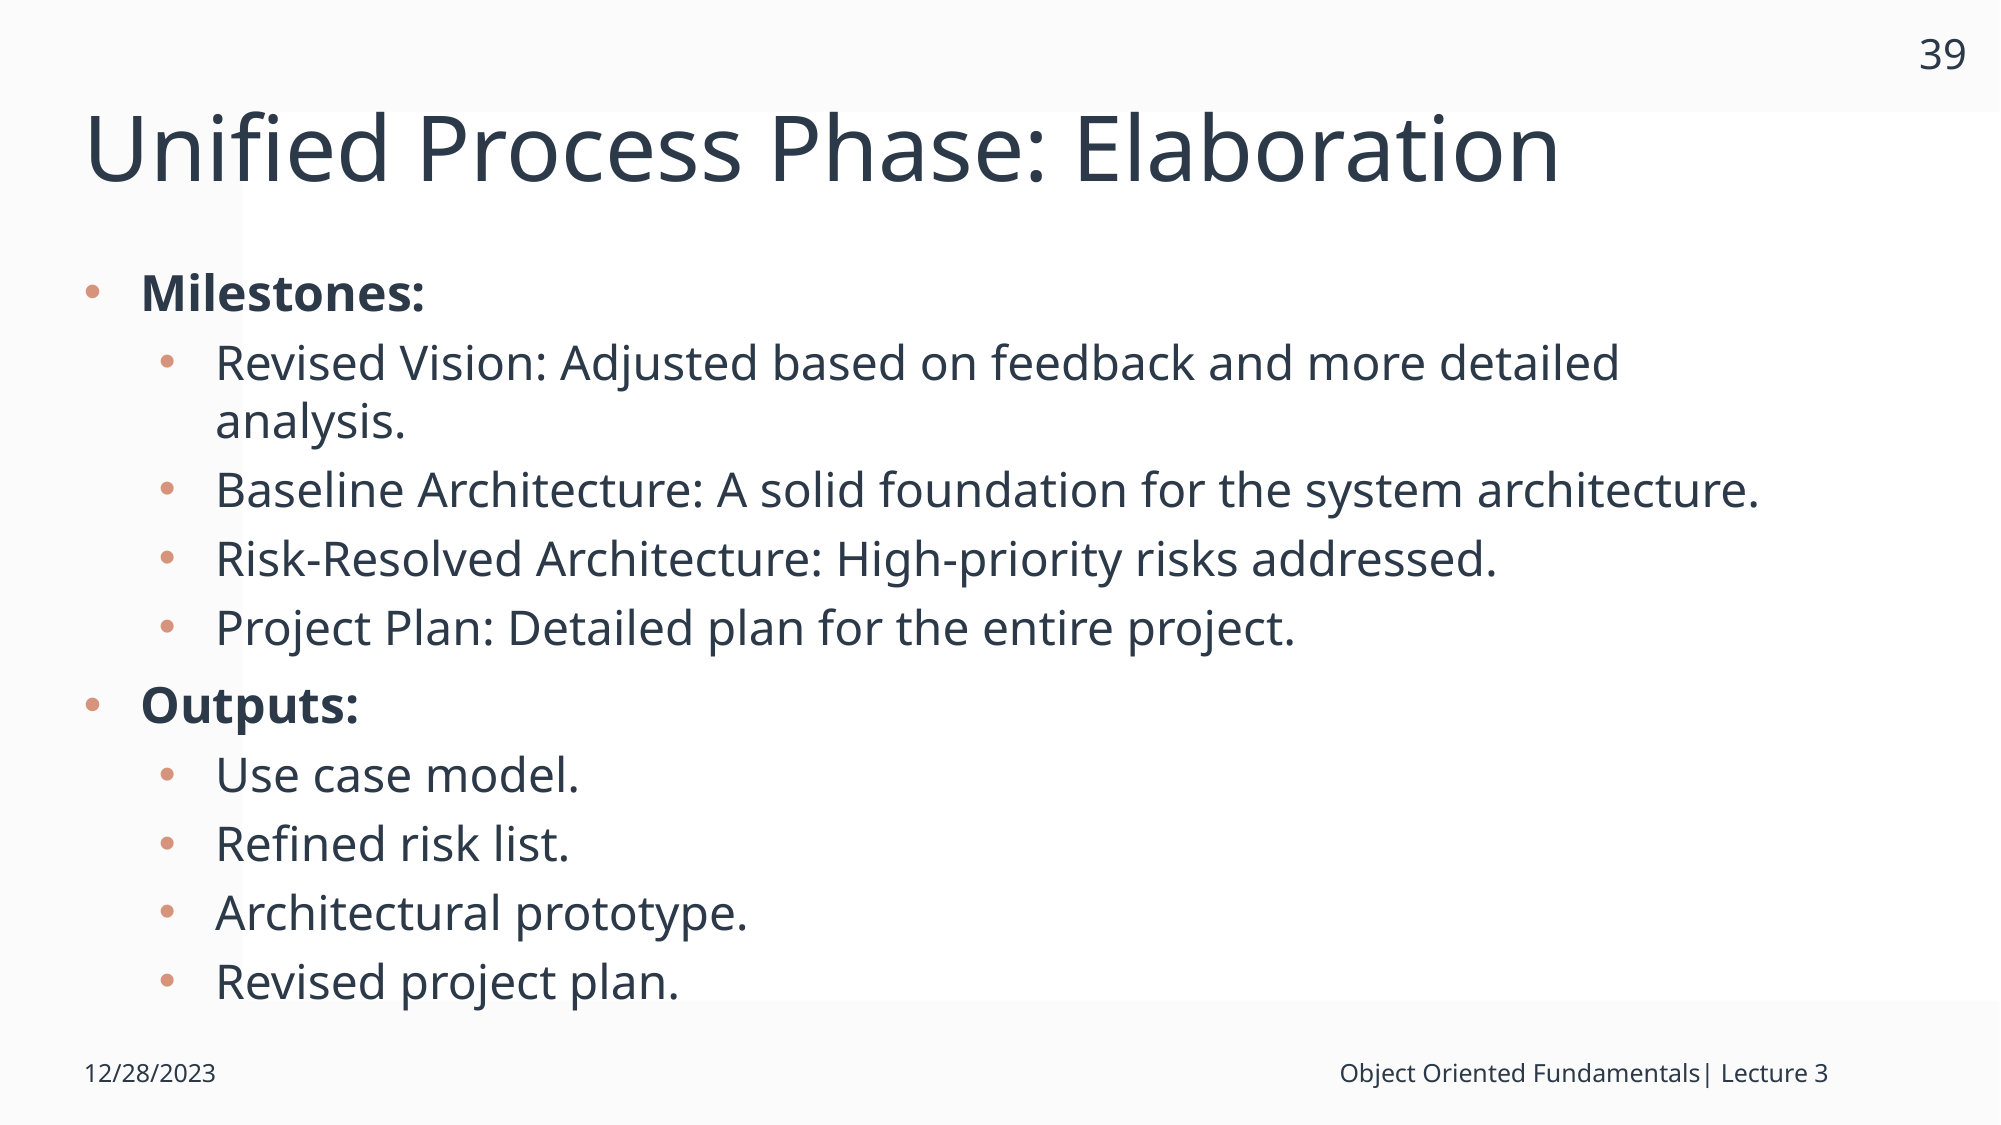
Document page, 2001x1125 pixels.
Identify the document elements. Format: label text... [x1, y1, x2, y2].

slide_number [68, 1020, 519, 1125]
list Milestones: Revised Vision: Adjusted based on feedback and more detailed analysis. Baseline Architecture: A solid foundation for the system architecture. Risk-Resolved Architecture: High-priority risks addressed. Project Plan: Detailed plan for the entire project. Outputs: Use case model. Refined risk list. Architectural prototype. Revised project plan. [68, 255, 1843, 990]
slide_number 39 [1886, 0, 2000, 113]
title Unified Process Phase: Elaboration [68, 59, 1843, 244]
footer Object Oriented Fundamentals| Lecture 3 [618, 1020, 1845, 1125]
